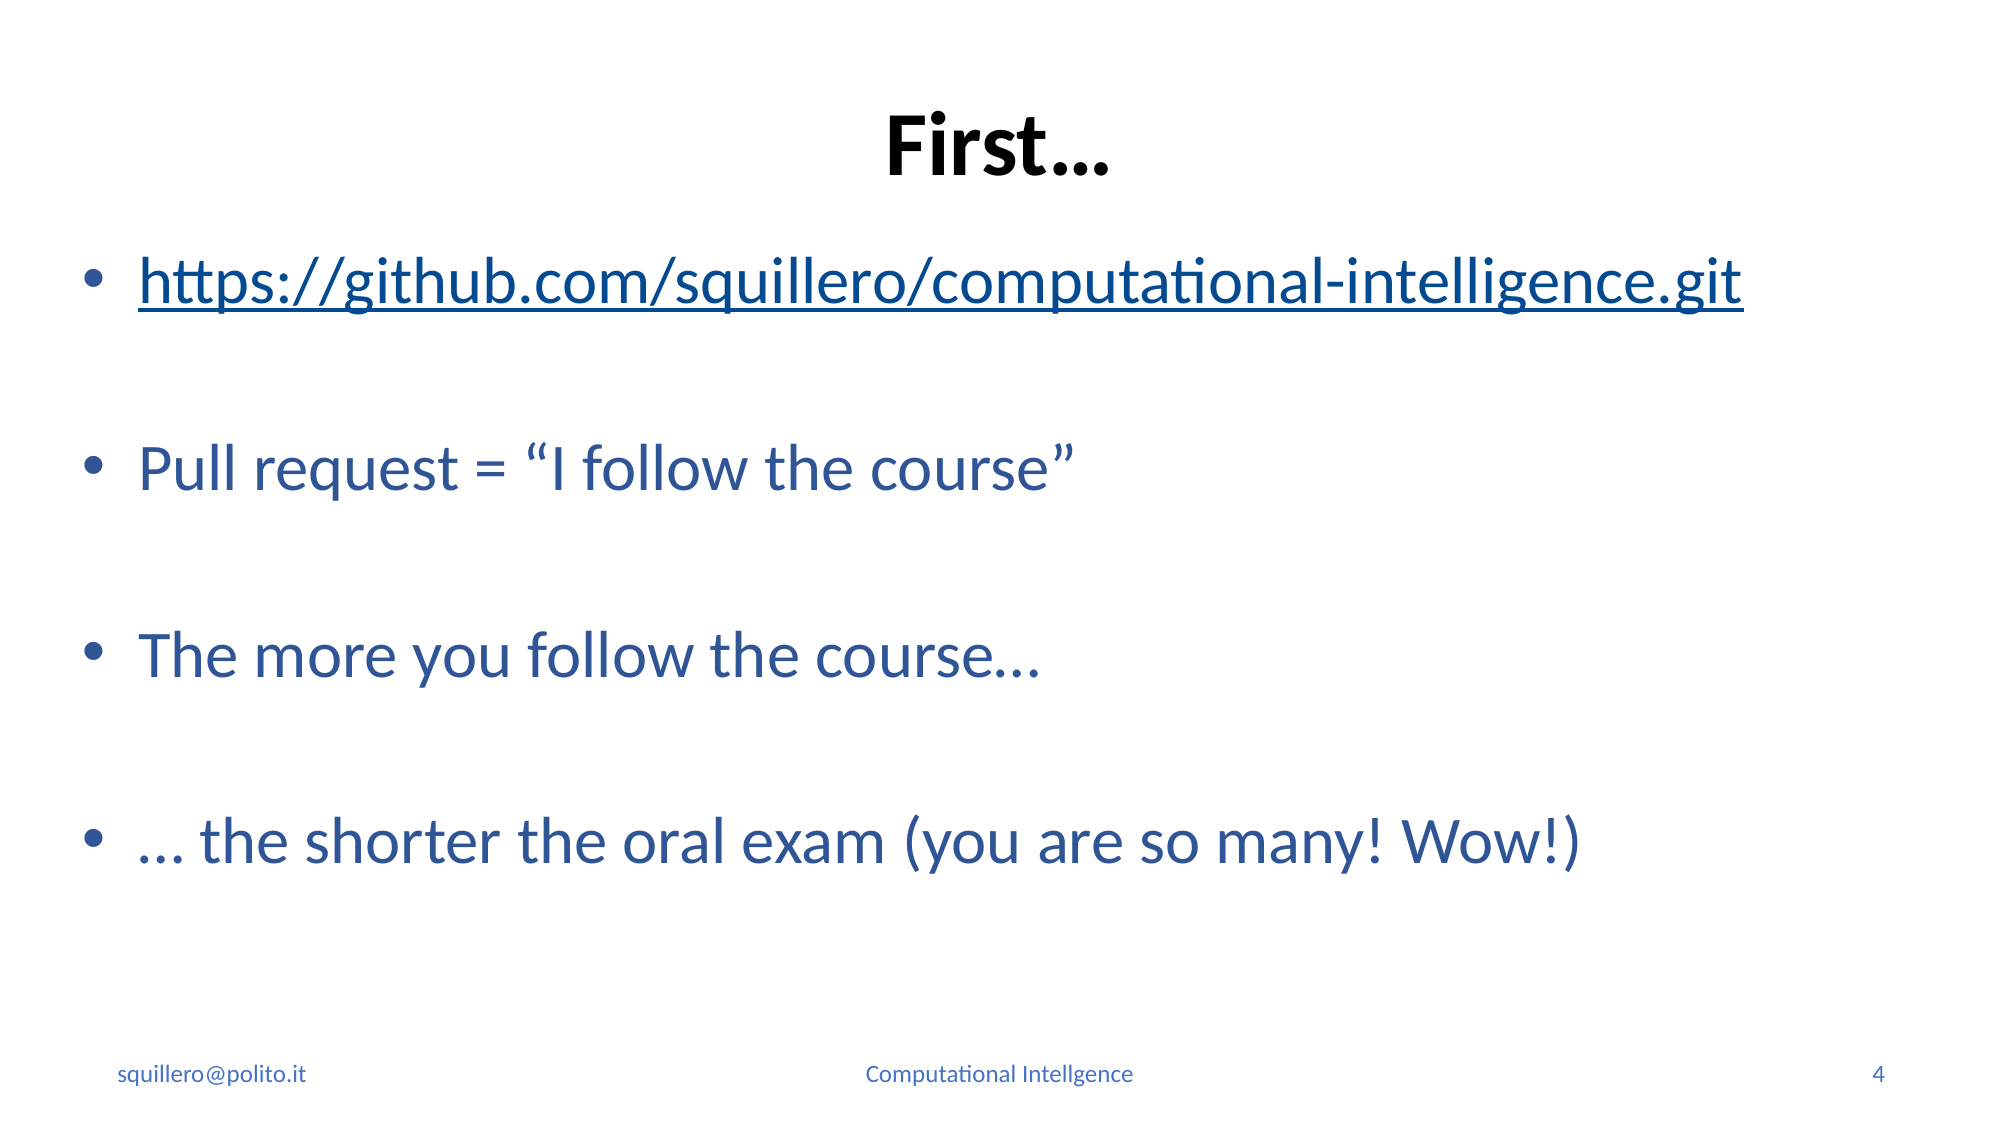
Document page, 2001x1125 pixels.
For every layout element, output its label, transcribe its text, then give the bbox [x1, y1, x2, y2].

list https://github.com/squillero/computational-intelligence.git Pull request = “I follow the course” The more you follow the course… … the shorter the oral exam (you are so many! Wow!) [66, 229, 1900, 1040]
slide_number 4 [1393, 1042, 1900, 1103]
title First… [99, 45, 1900, 229]
footer Computational Intellgence [683, 1042, 1317, 1103]
slide_number squillero@polito.it [102, 1042, 567, 1103]
